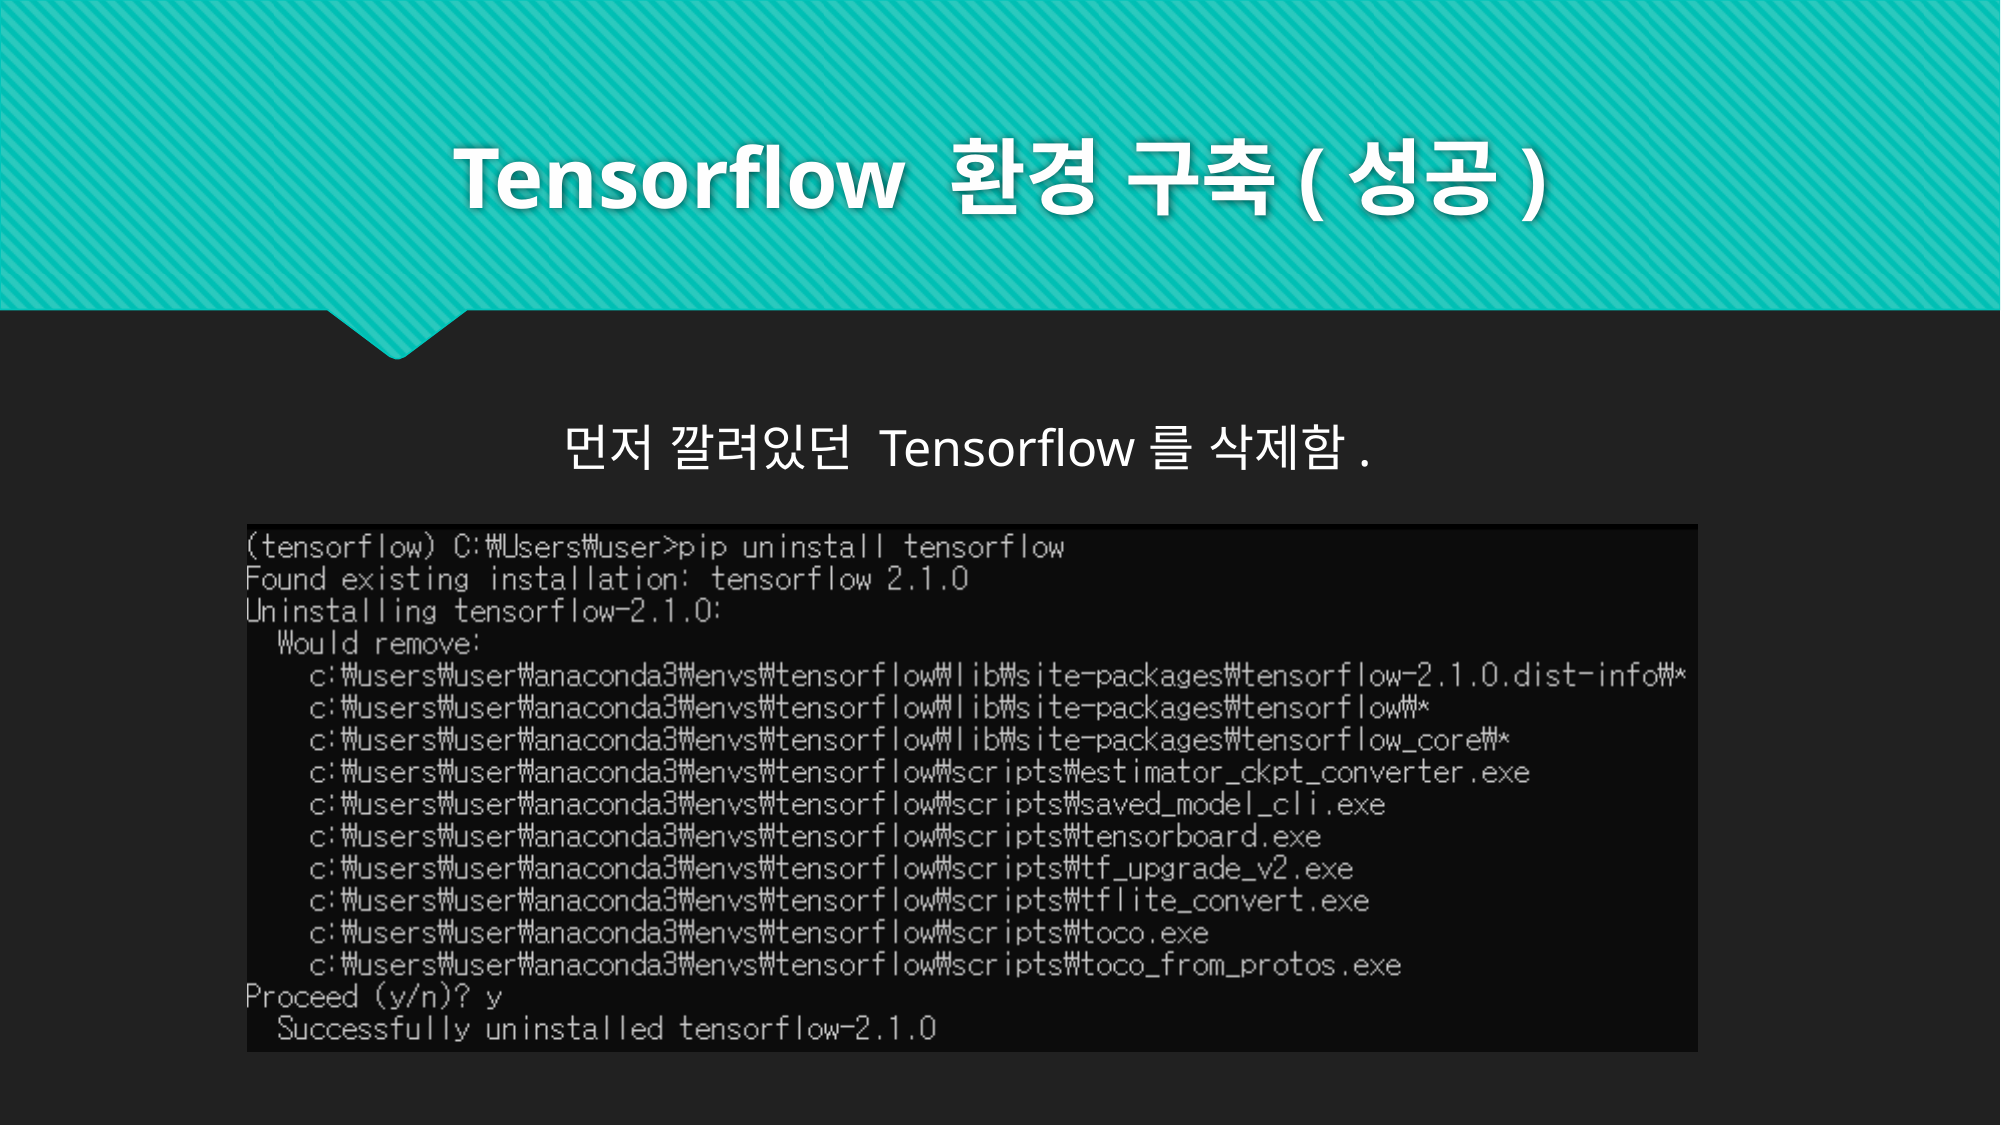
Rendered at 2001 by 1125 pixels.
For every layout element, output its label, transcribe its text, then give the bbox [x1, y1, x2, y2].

text_box 먼저 깔려있던 Tensorflow를 삭제함. [548, 409, 1868, 485]
picture [247, 523, 1698, 1052]
title Tensorflow 환경 구축(성공) [132, 73, 1868, 233]
